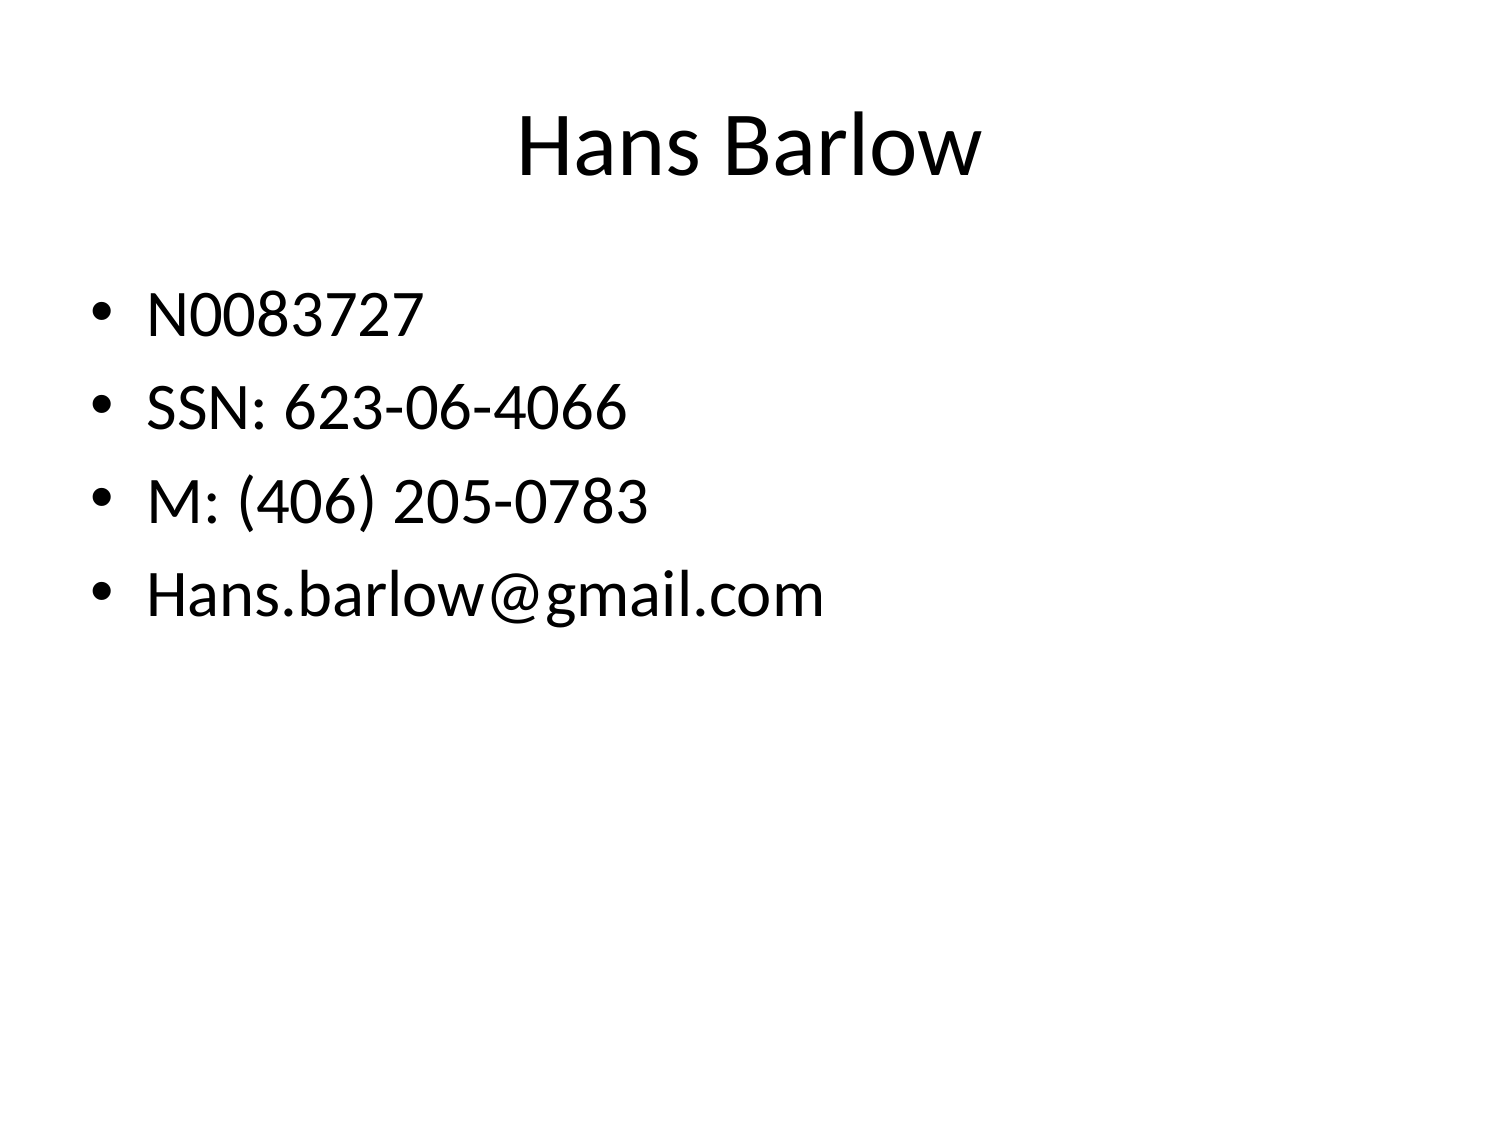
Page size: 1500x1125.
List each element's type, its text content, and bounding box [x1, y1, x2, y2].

title Hans Barlow [75, 45, 1425, 233]
list N0083727 SSN: 623-06-4066 M: (406) 205-0783 Hans.barlow@gmail.com [75, 262, 1425, 1005]
